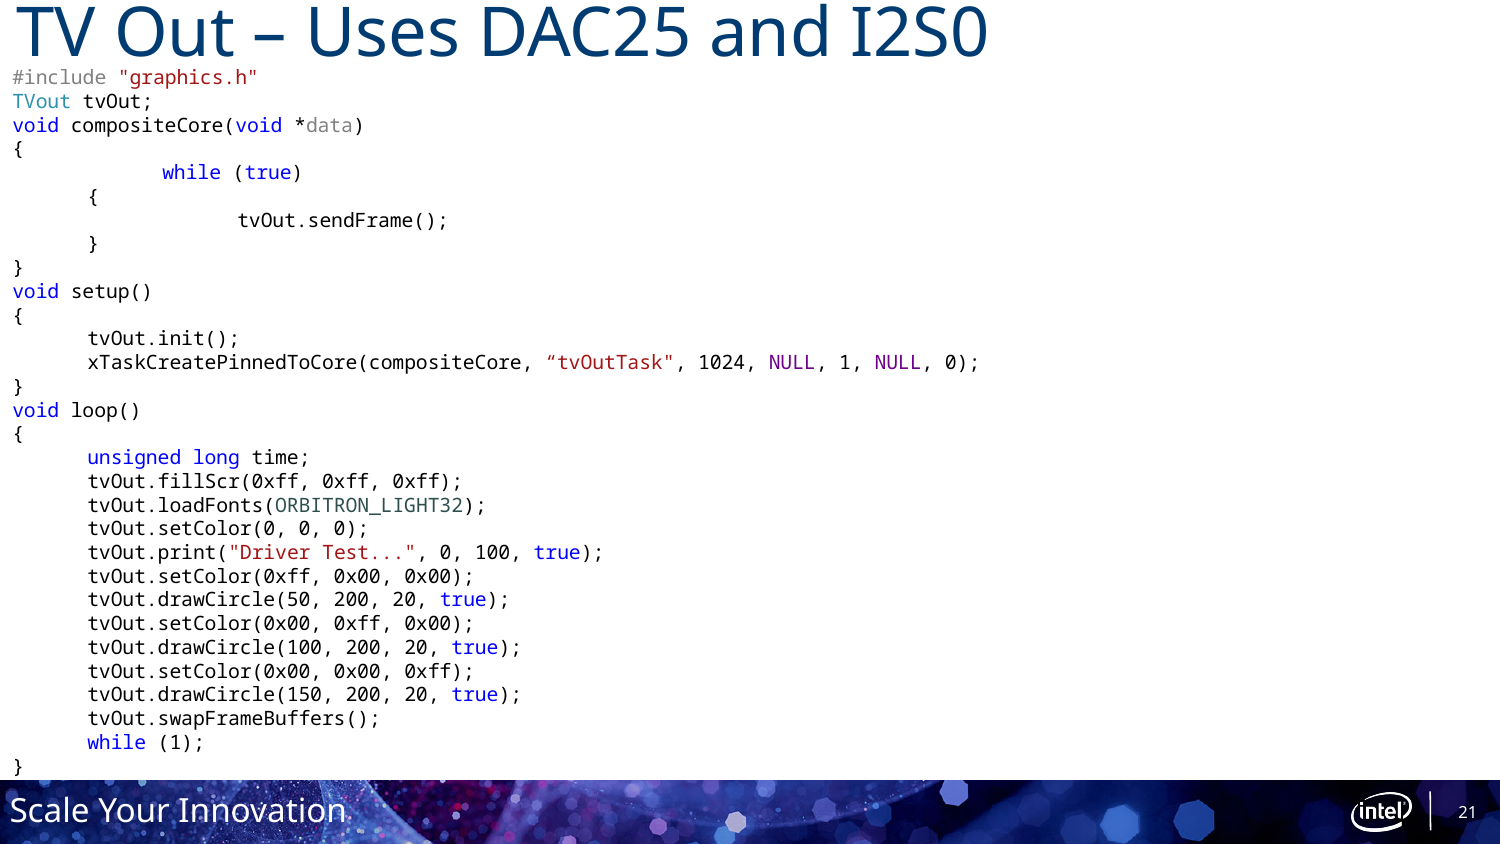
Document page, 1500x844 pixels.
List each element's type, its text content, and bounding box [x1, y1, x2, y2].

text_box #include "graphics.h" TVout tvOut; void compositeCore(void *data) { while (true) { tvOut.sendFrame(); } } void setup() { tvOut.init(); xTaskCreatePinnedToCore(compositeCore, “tvOutTask", 1024, NULL, 1, NULL, 0); } void loop() { unsigned long time; tvOut.fillScr(0xff, 0xff, 0xff); tvOut.loadFonts(ORBITRON_LIGHT32); tvOut.setColor(0, 0, 0); tvOut.print("Driver Test...", 0, 100, true); tvOut.setColor(0xff, 0x00, 0x00); tvOut.drawCircle(50, 200, 20, true); tvOut.setColor(0x00, 0xff, 0x00); tvOut.drawCircle(100, 200, 20, true); tvOut.setColor(0x00, 0x00, 0xff); tvOut.drawCircle(150, 200, 20, true); tvOut.swapFrameBuffers(); while (1); } [12, 64, 1500, 778]
slide_number 21 [1127, 791, 1478, 837]
picture [0, 780, 1500, 844]
title TV Out – Uses DAC25 and I2S0 [16, 7, 1367, 64]
